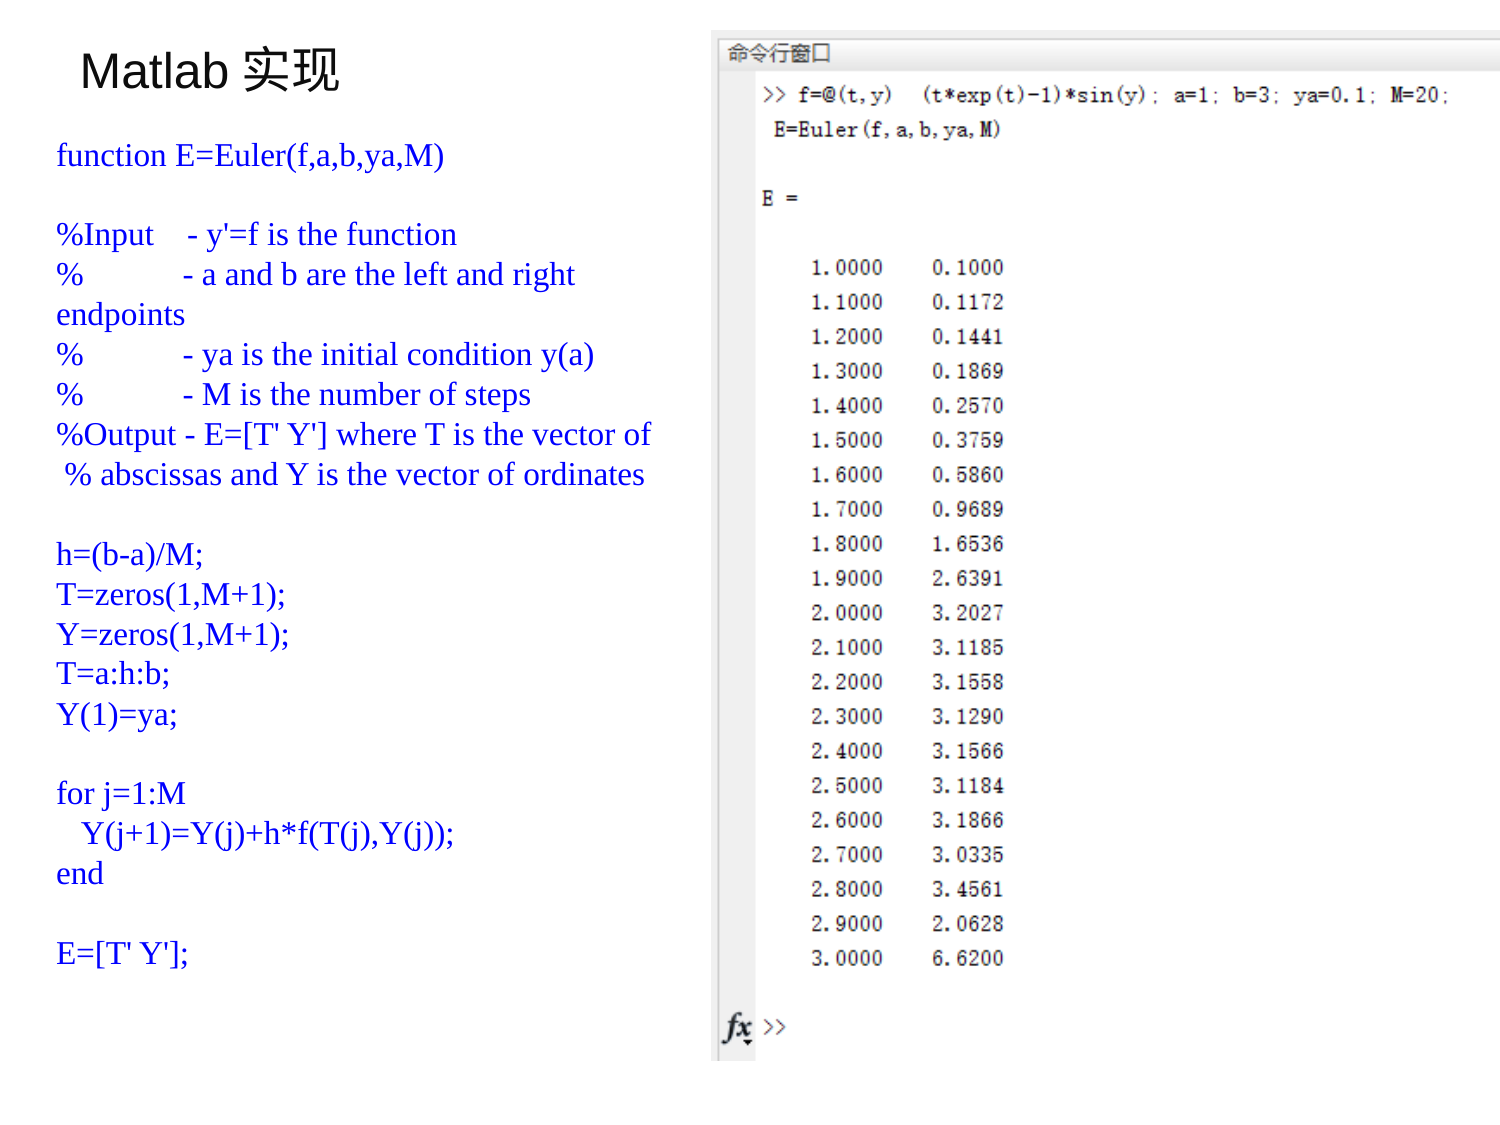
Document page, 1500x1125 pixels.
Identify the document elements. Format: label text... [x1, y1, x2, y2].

text_box Matlab实现 [64, 30, 502, 106]
picture [711, 30, 1500, 1061]
text_box function E=Euler(f,a,b,ya,M) %Input - y'=f is the function % - a and b are the left and right endpoints % - ya is the initial condition y(a) % - M is the number of steps %Output - E=[T' Y'] where T is the vector of % abscissas and Y is the vector of ordinates h=(b-a)/M; T=zeros(1,M+1); Y=zeros(1,M+1); T=a:h:b; Y(1)=ya; for j=1:M Y(j+1)=Y(j)+h*f(T(j),Y(j)); end E=[T' Y']; [41, 125, 680, 979]
